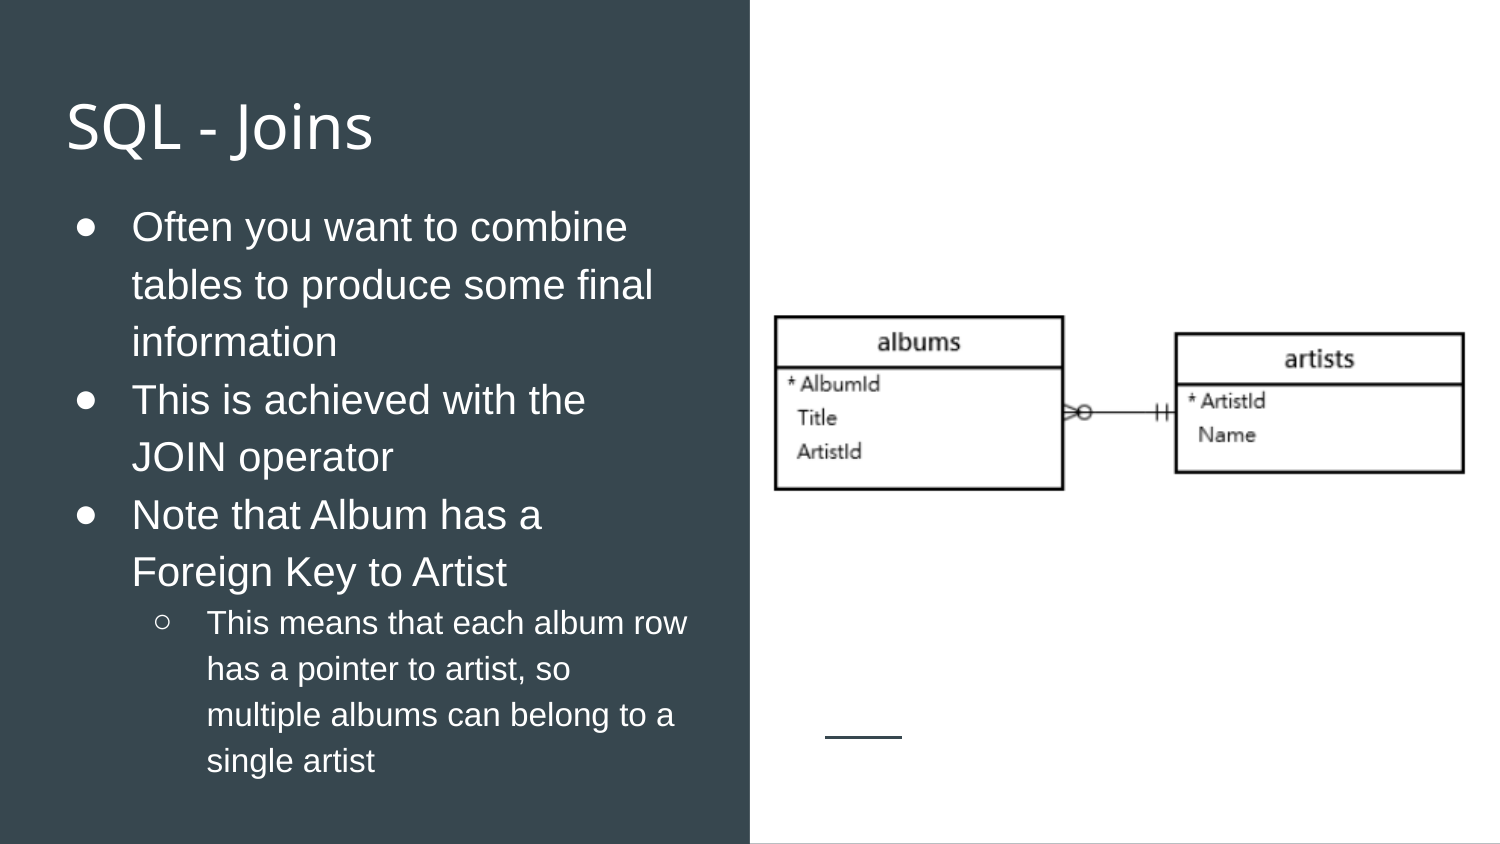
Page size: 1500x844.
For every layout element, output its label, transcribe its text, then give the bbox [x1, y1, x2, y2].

text_box SQL - Joins [51, 71, 957, 178]
picture [749, 285, 1494, 514]
list Often you want to combine tables to produce some final information This is achieved with the JOIN operator Note that Album has a Foreign Key to Artist This means that each album row has a pointer to artist, so multiple albums can belong to a single artist [41, 177, 707, 739]
